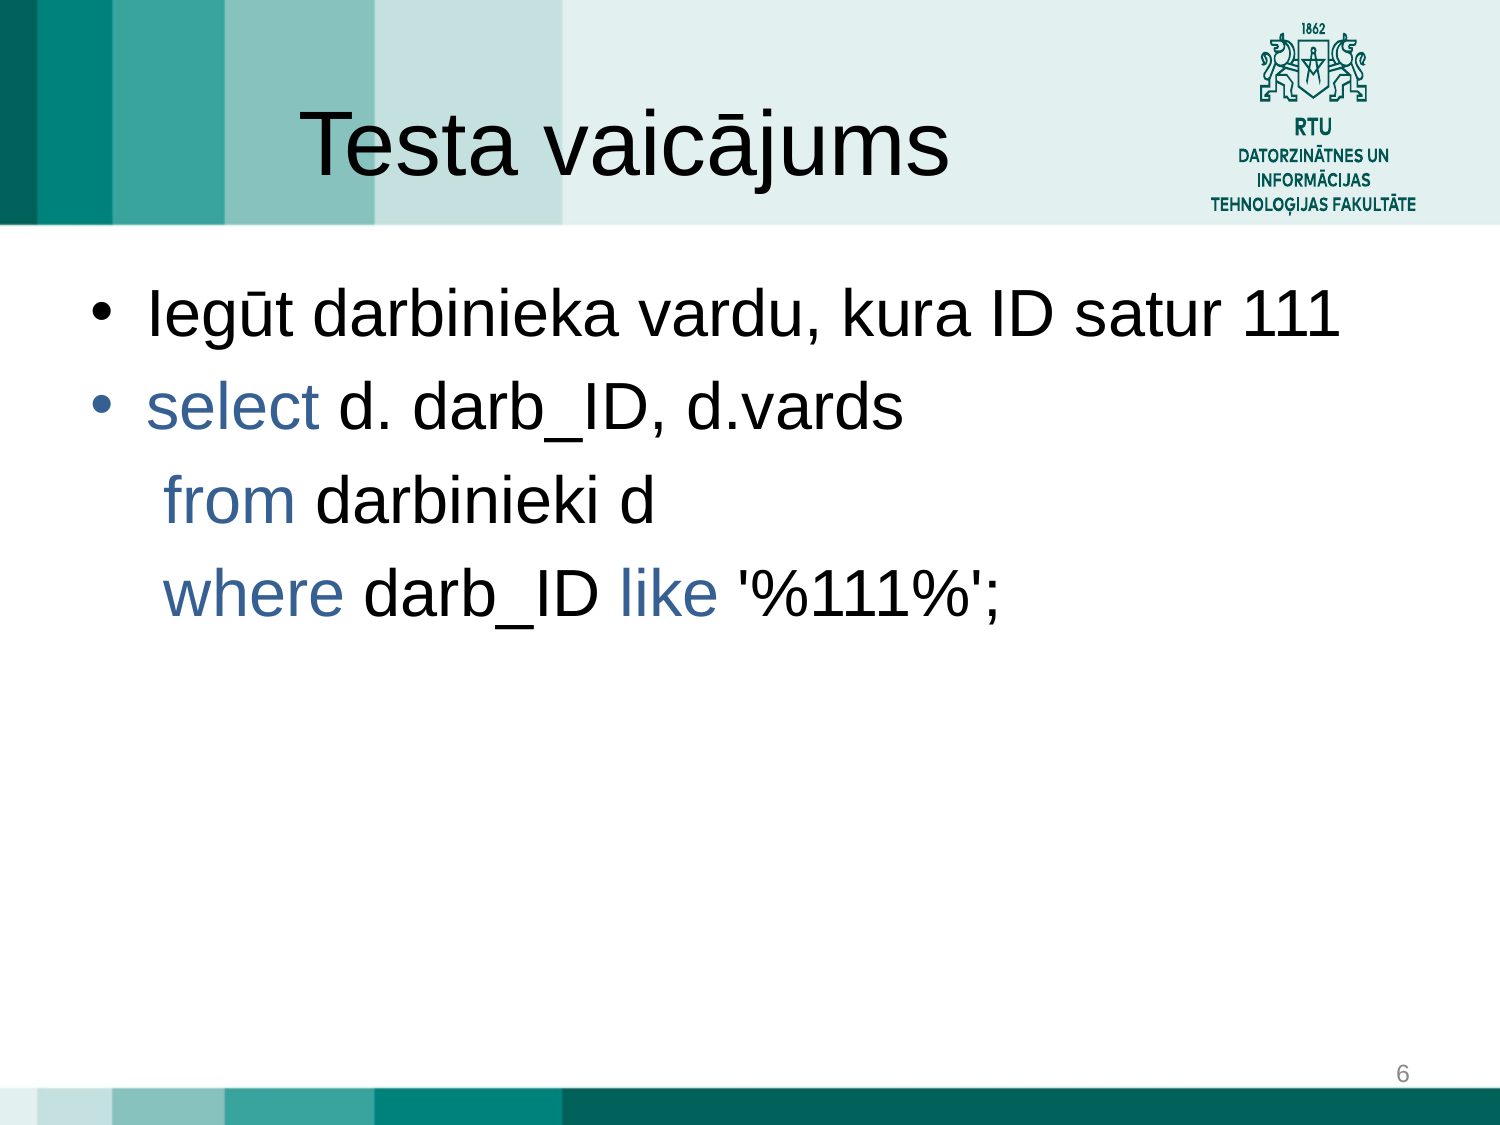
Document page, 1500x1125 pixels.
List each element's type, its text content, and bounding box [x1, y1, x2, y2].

title Testa vaicājums [40, 44, 1212, 233]
slide_number 6 [1074, 1042, 1425, 1103]
picture [0, 0, 1500, 1125]
list Iegūt darbinieka vardu, kura ID satur 111 select d. darb_ID, d.vards from darbinieki d where darb_ID like '%111%'; [74, 262, 1426, 1006]
